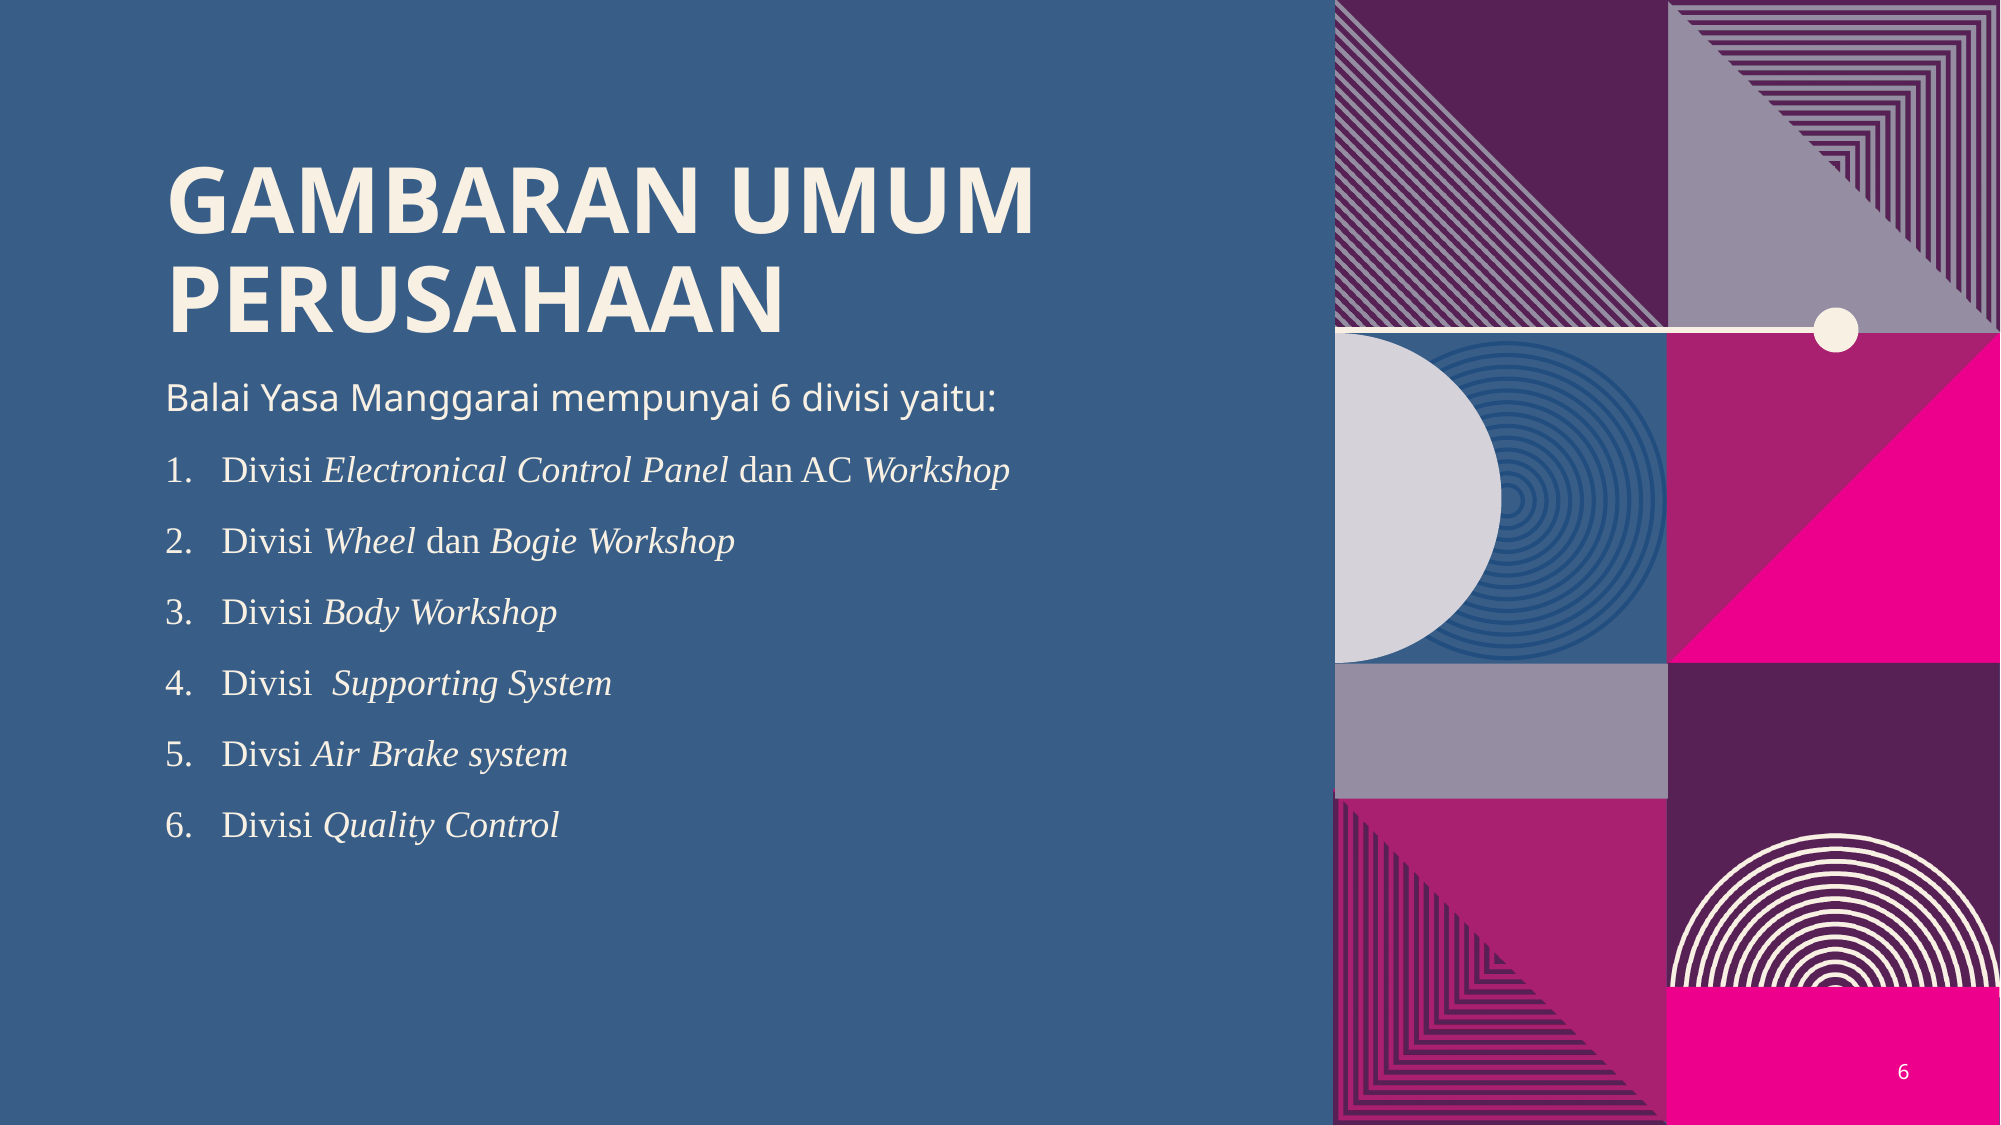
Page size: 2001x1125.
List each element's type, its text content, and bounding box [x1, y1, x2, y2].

slide_number 6 [1849, 1042, 1925, 1103]
picture [1335, 0, 2001, 333]
picture [1669, 833, 2001, 998]
list Balai Yasa Manggarai mempunyai 6 divisi yaitu: Divisi Electronical Control Panel dan AC Workshop Divisi Wheel dan Bogie Workshop Divisi Body Workshop Divisi Supporting System Divsi Air Brake system Divisi Quality Control [150, 361, 1266, 992]
title Gambaran umum perusahaan [150, 146, 1266, 361]
picture [1333, 791, 1667, 1125]
